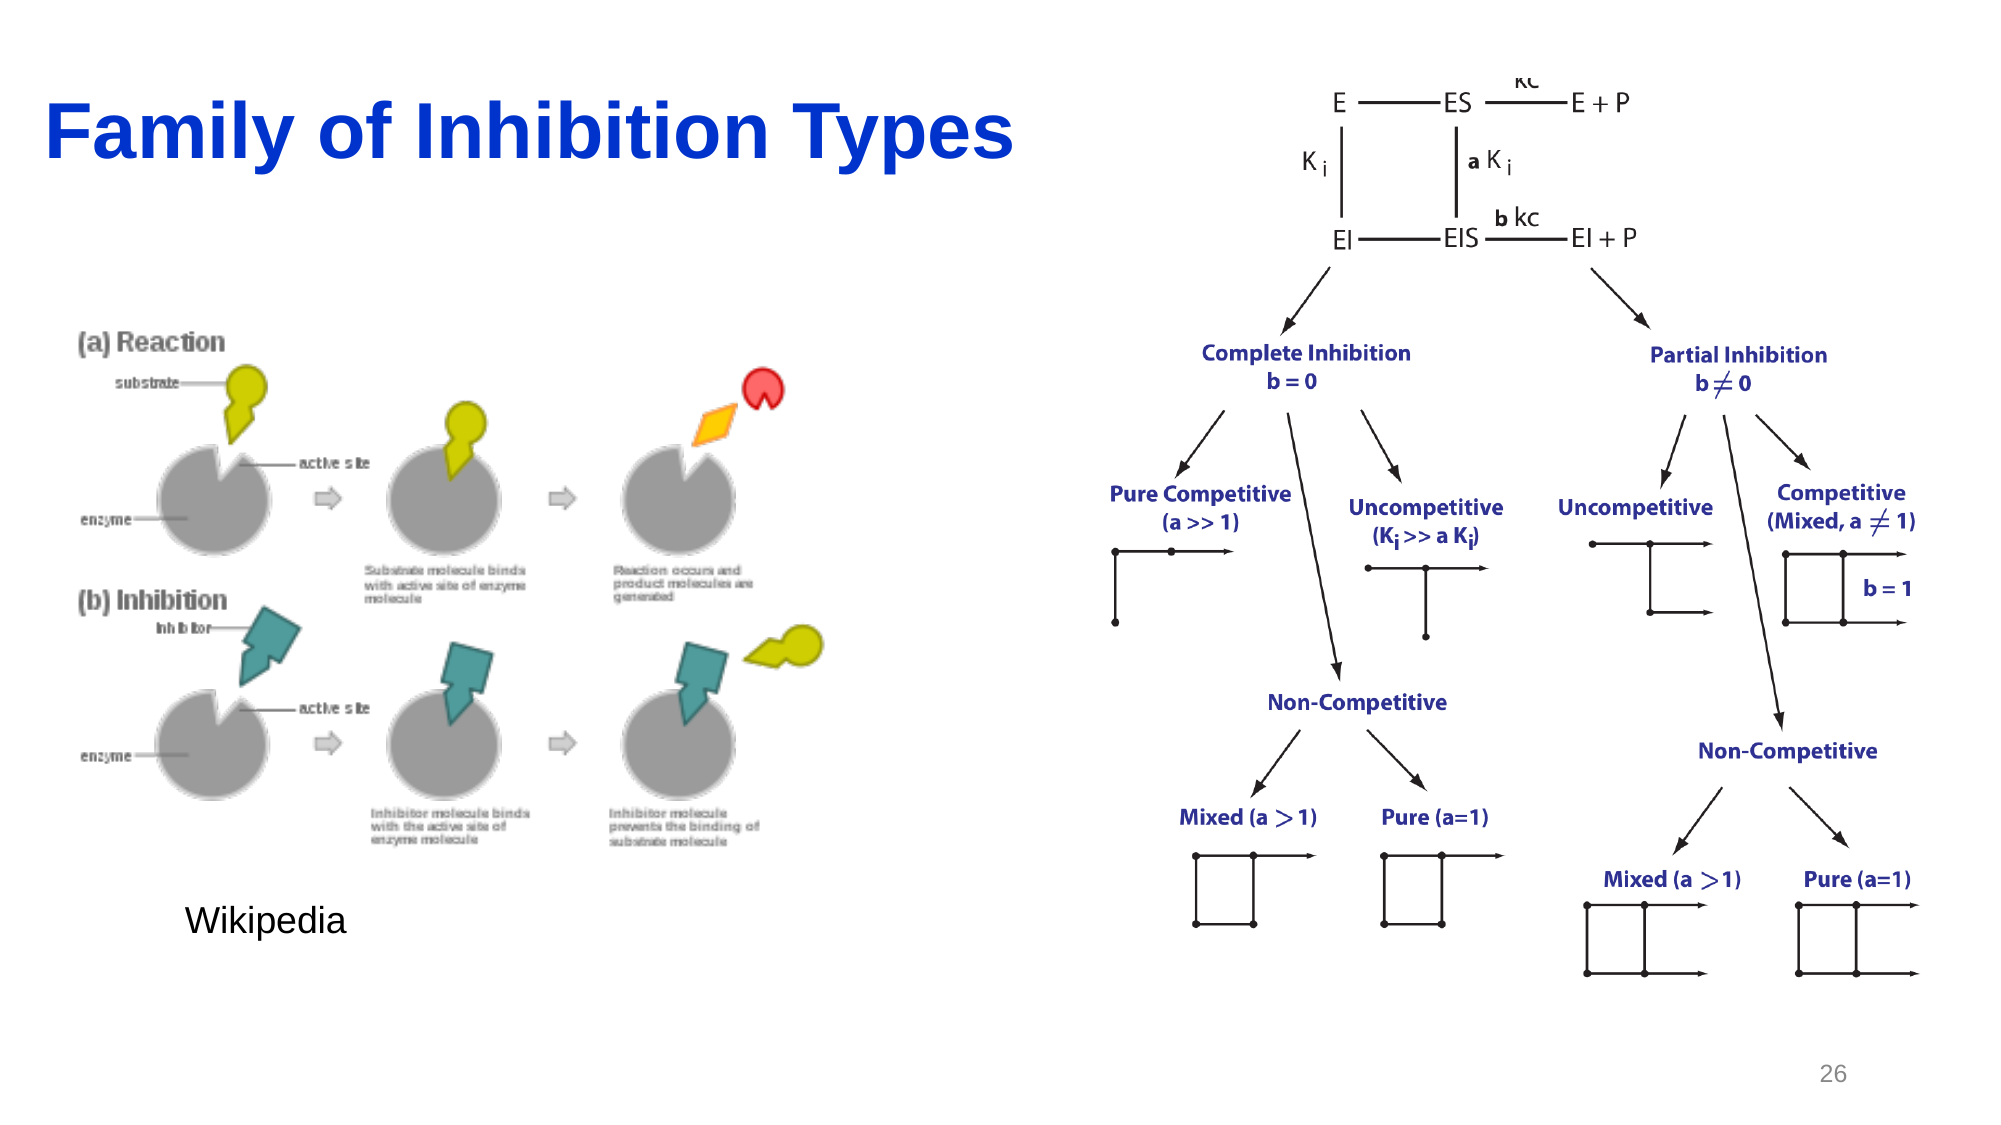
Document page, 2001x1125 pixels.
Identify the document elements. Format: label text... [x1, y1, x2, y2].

slide_number ‹#› [1412, 1042, 1863, 1103]
title Family of Inhibition Types [29, 24, 1234, 242]
picture [1049, 77, 1979, 1007]
picture [71, 328, 830, 853]
text_box Wikipedia [169, 888, 412, 949]
